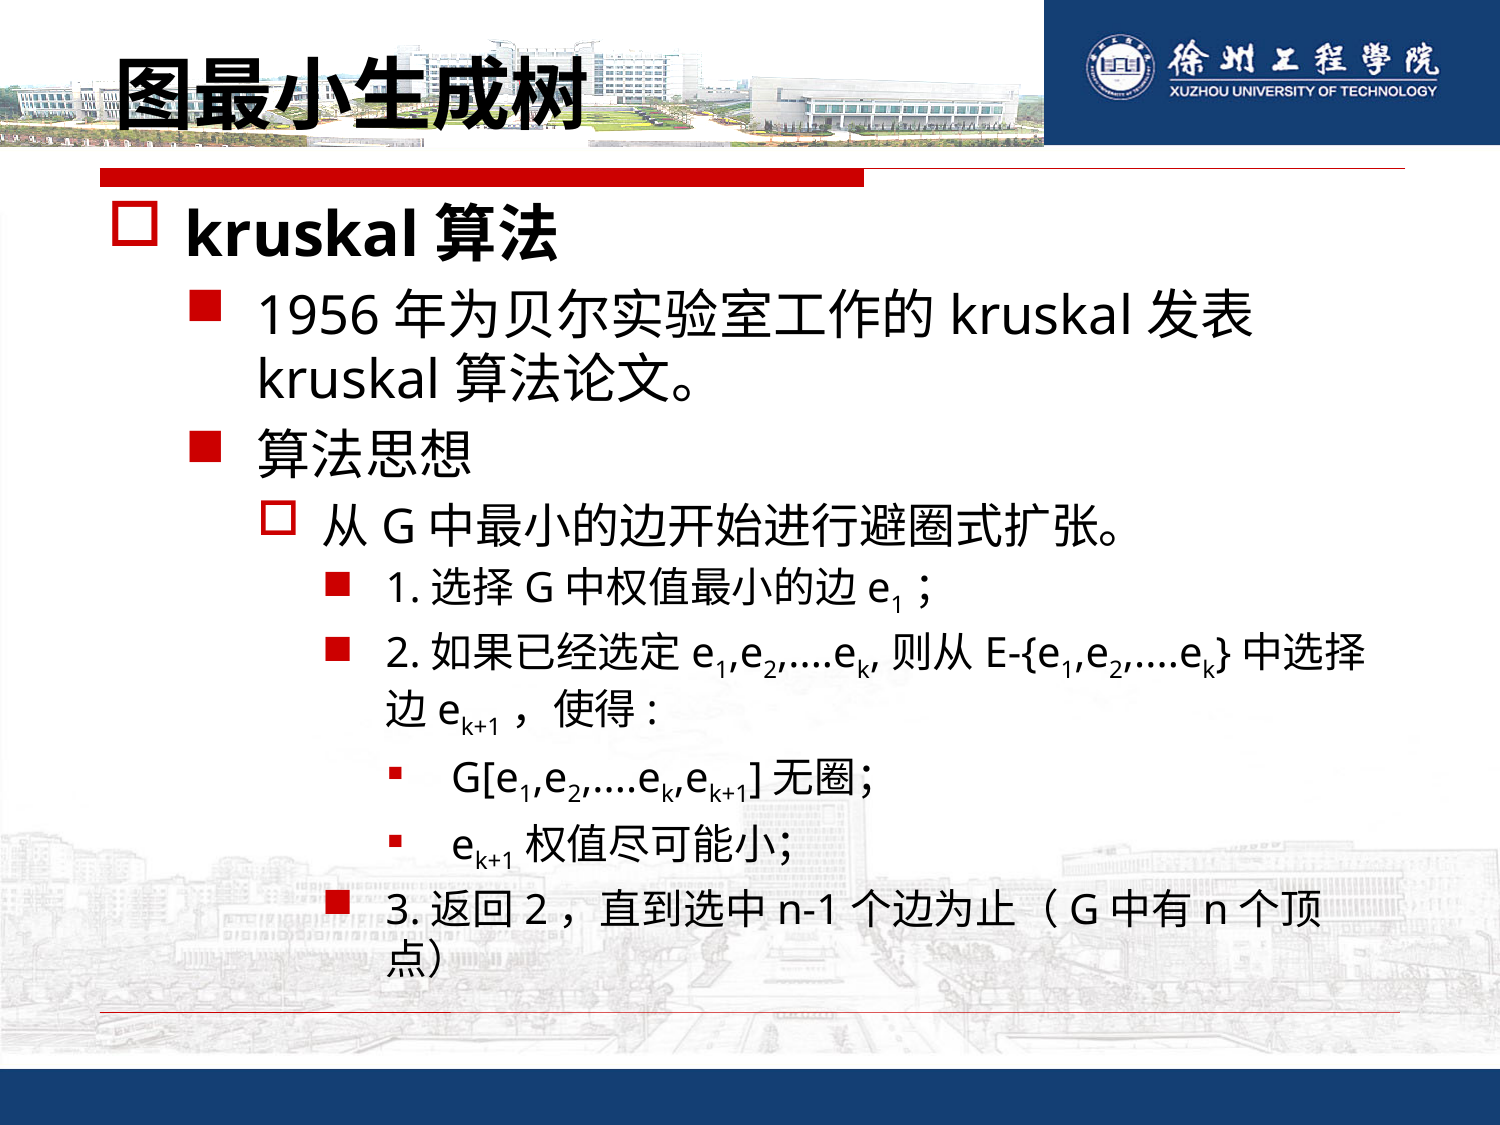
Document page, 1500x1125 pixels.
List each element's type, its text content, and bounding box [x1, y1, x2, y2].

title 图最小生成树 [99, 18, 1085, 147]
picture [0, 0, 1500, 1125]
list kruskal算法 1956年为贝尔实验室工作的kruskal发表kruskal算法论文。 算法思想 从G中最小的边开始进行避圈式扩张。 1.选择G中权值最小的边e1； 2.如果已经选定e1,e2,....ek,则从E-{e1,e2,....ek}中选择边ek+1，使得: G[e1,e2,....ek,ek+1]无圈； ek+1权值尽可能小； 3.返回2，直到选中n-1个边为止（G中有n个顶点） [92, 186, 1406, 988]
text_box [0, 0, 1044, 147]
